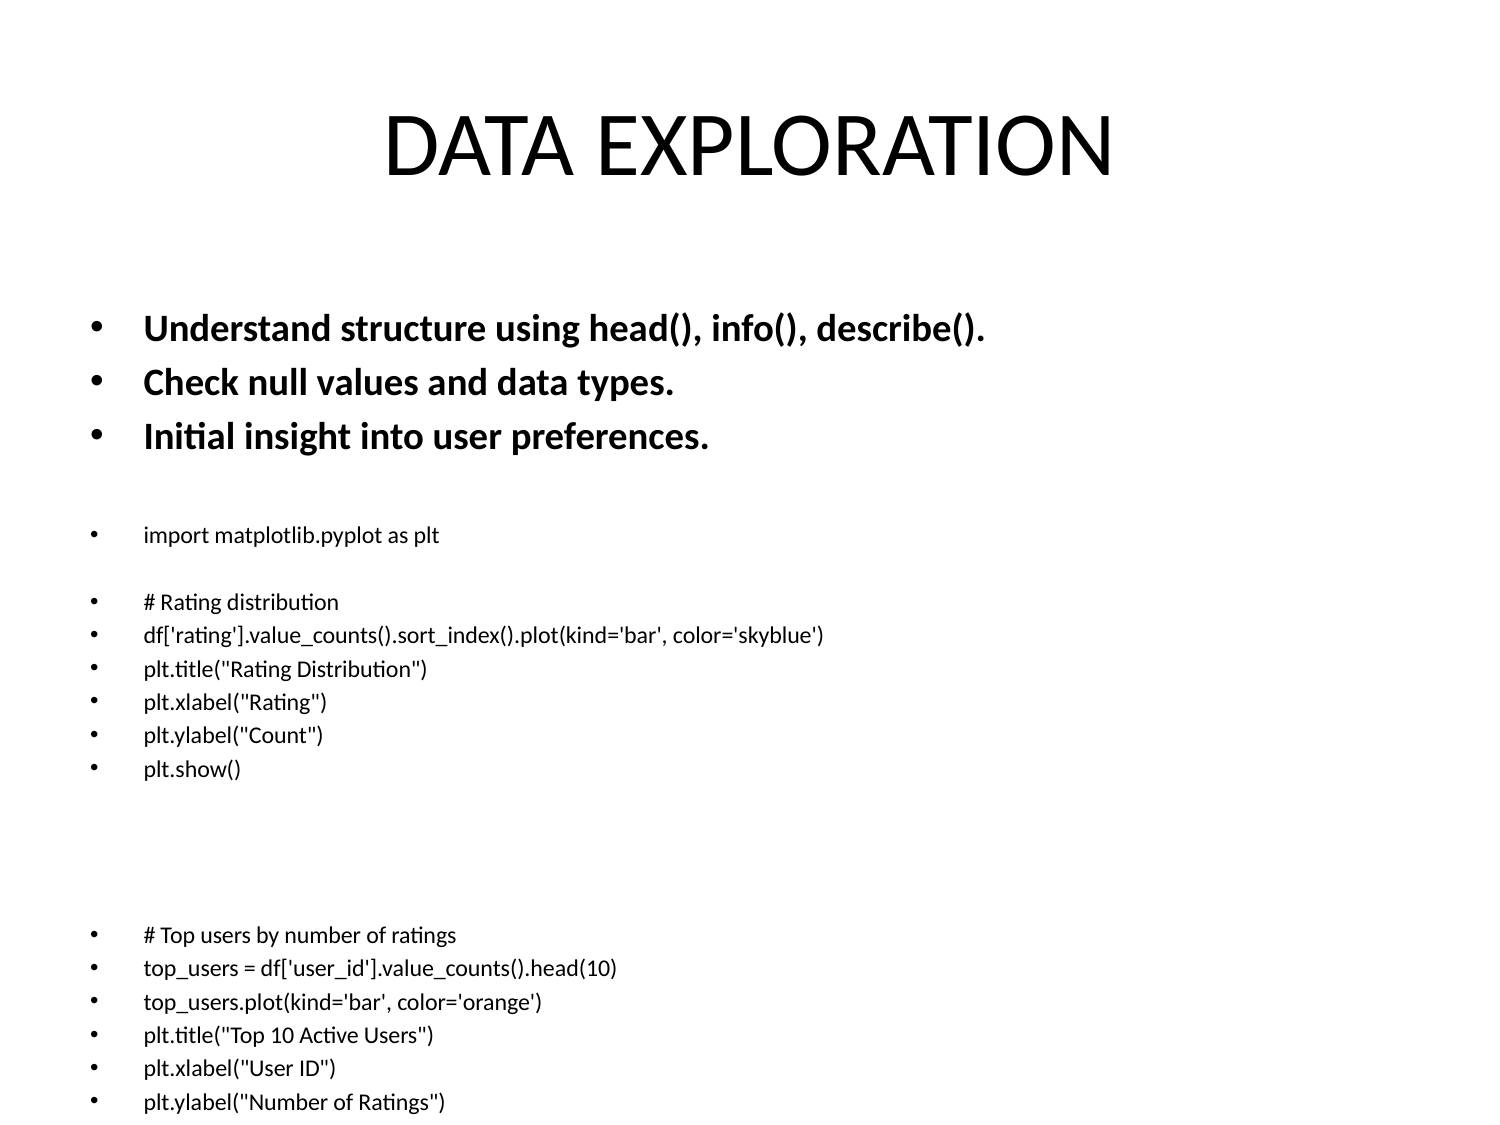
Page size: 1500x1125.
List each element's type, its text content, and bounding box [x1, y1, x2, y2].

title DATA EXPLORATION [75, 45, 1425, 233]
list Understand structure using head(), info(), describe(). Check null values and data types. Initial insight into user preferences. import matplotlib.pyplot as plt # Rating distribution df['rating'].value_counts().sort_index().plot(kind='bar', color='skyblue') plt.title("Rating Distribution") plt.xlabel("Rating") plt.ylabel("Count") plt.show() # Top users by number of ratings top_users = df['user_id'].value_counts().head(10) top_users.plot(kind='bar', color='orange') plt.title("Top 10 Active Users") plt.xlabel("User ID") plt.ylabel("Number of Ratings") plt.show() [75, 262, 1425, 1125]
